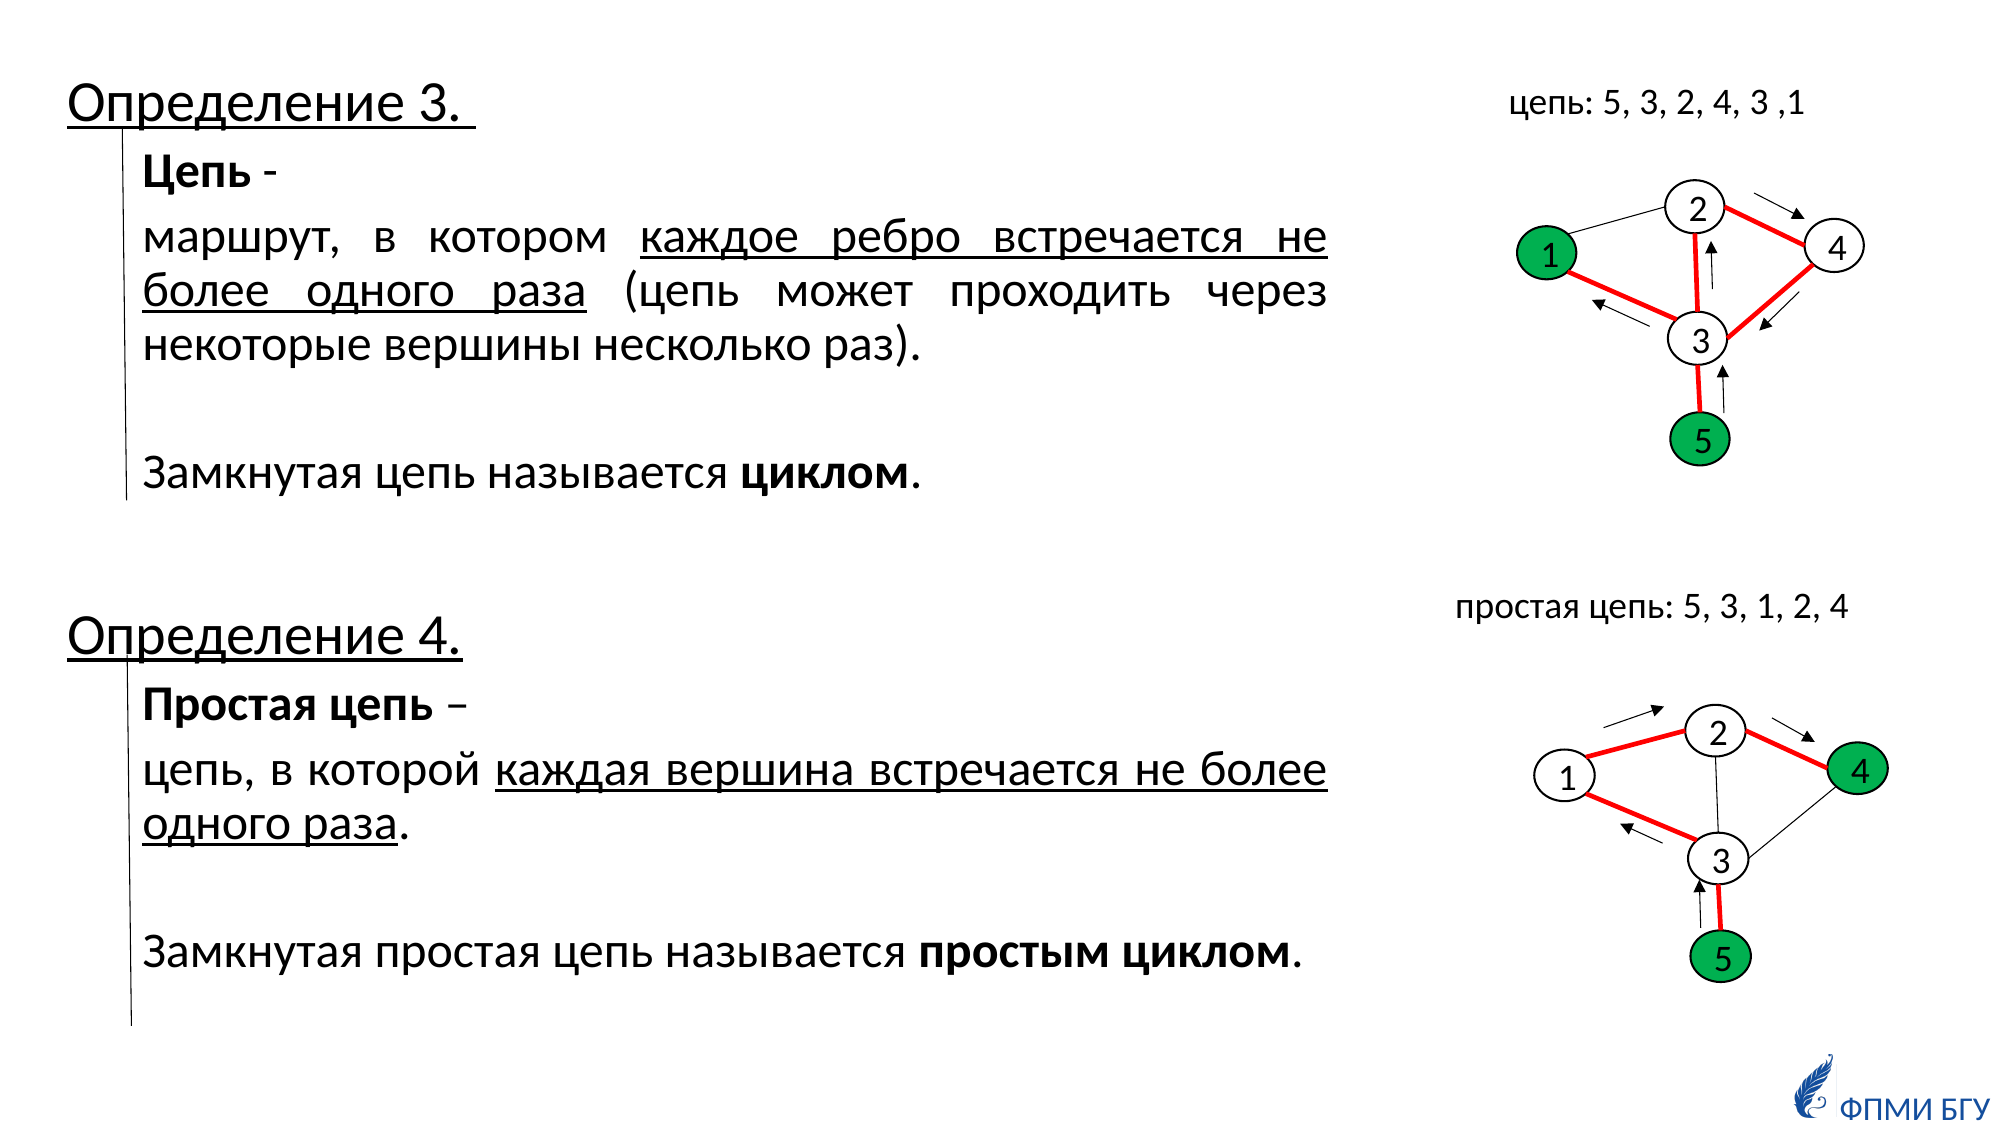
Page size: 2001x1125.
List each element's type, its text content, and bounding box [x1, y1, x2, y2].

list Определение 3. Цепь - маршрут, в котором каждое ребро встречается не более одного раза (цепь может проходить через некоторые вершины несколько раз). Замкнутая цепь называется циклом. Определение 4. Простая цепь – цепь, в которой каждая вершина встречается не более одного раза. Замкнутая простая цепь называется простым циклом. [52, 64, 1344, 1093]
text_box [1517, 180, 1864, 466]
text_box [1759, 291, 1800, 331]
text_box цепь: 5, 3, 2, 4, 3 ,1 [1493, 69, 1848, 130]
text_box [1753, 192, 1805, 219]
text_box ФПМИ БГУ [1830, 1087, 2000, 1125]
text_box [1440, 573, 1888, 982]
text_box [122, 129, 127, 501]
picture [1793, 1053, 1837, 1118]
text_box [1591, 299, 1650, 327]
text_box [127, 654, 132, 1026]
